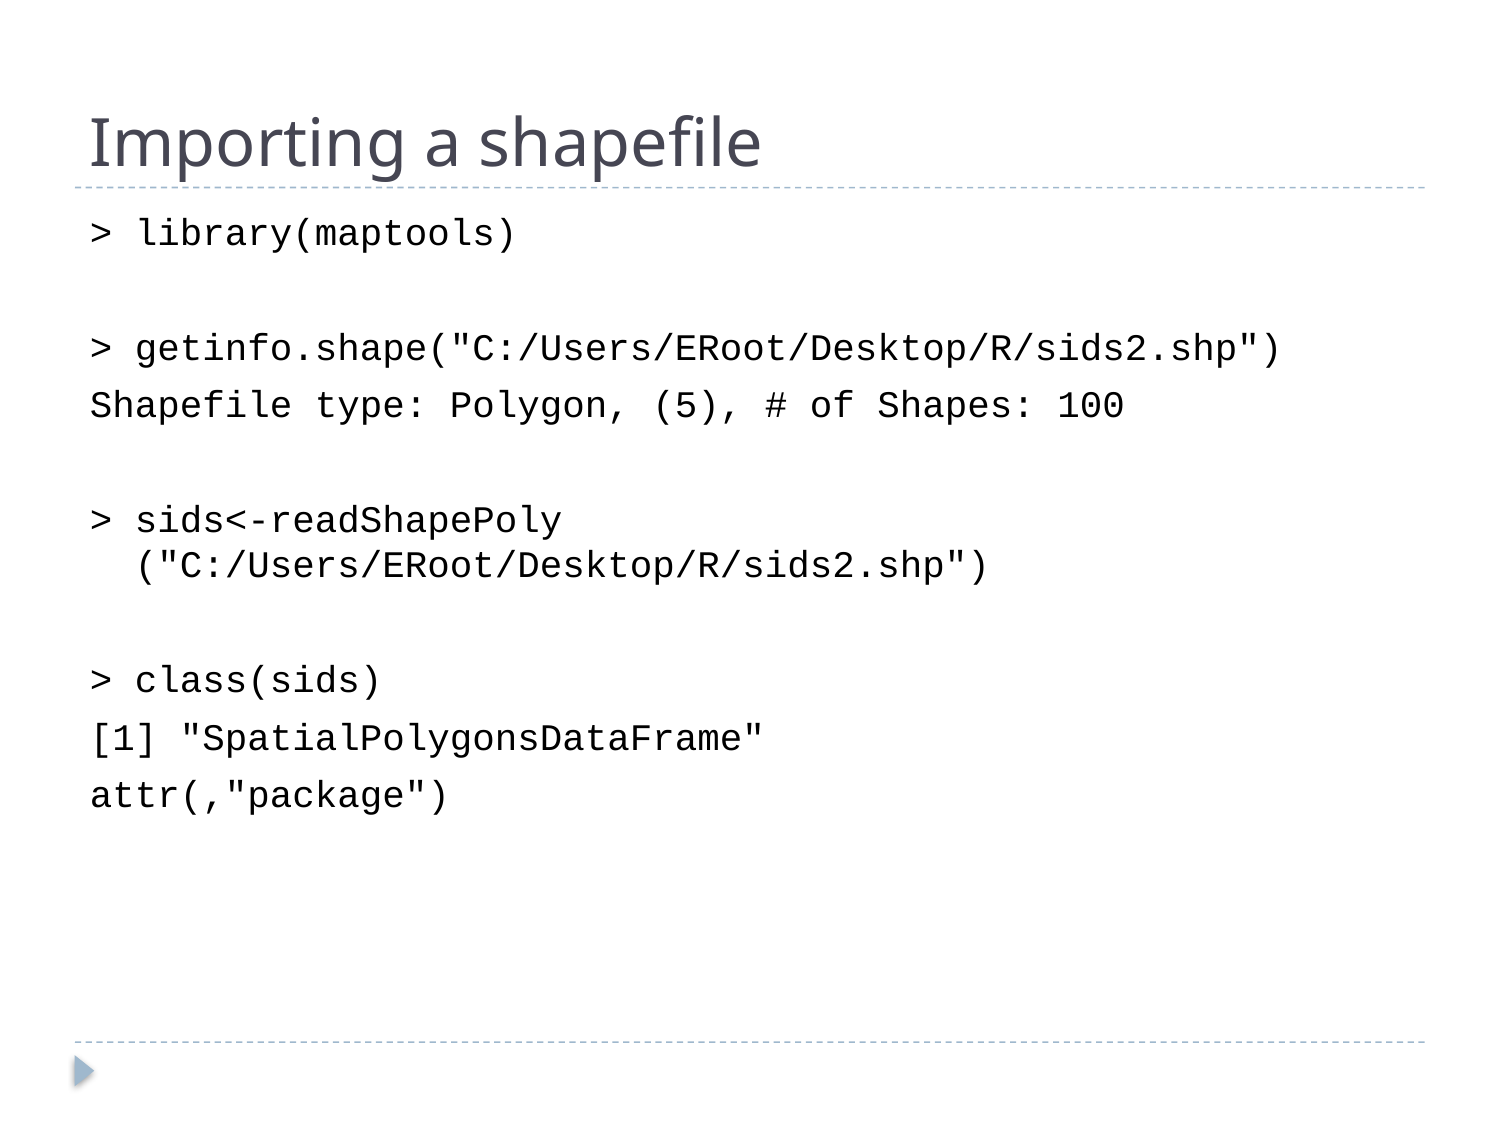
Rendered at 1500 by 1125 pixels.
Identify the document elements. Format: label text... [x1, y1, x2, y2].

list > library(maptools) > getinfo.shape("C:/Users/ERoot/Desktop/R/sids2.shp") Shapefile type: Polygon, (5), # of Shapes: 100 > sids<-readShapePoly ("C:/Users/ERoot/Desktop/R/sids2.shp") > class(sids) [1] "SpatialPolygonsDataFrame" attr(,"package") [75, 200, 1425, 1010]
title Importing a shapefile [75, 24, 1425, 188]
